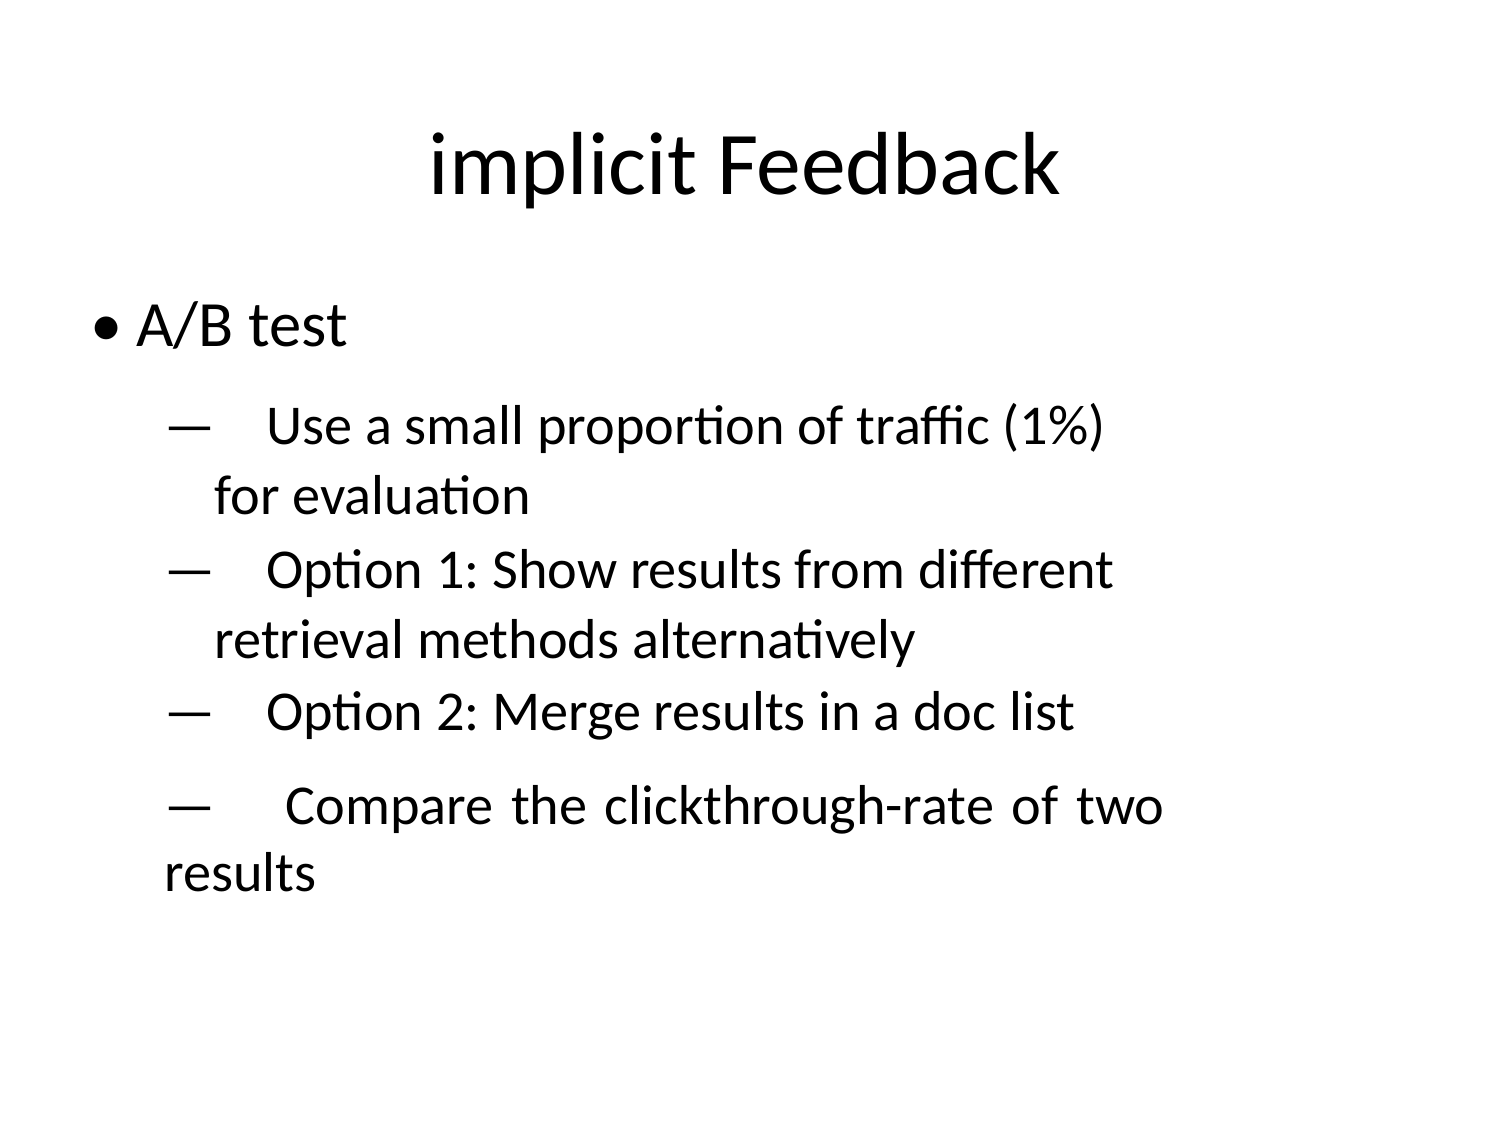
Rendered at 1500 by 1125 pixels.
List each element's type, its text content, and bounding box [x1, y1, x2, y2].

text_box • A/B test — Use a small proportion of traffic (1%) for evaluation — Option 1: Show results from different retrieval methods alternatively — Option 2: Merge results in a doc list — Compare the clickthrough-rate of two results [90, 281, 1303, 824]
text_box implicit Feedback [428, 104, 1077, 189]
